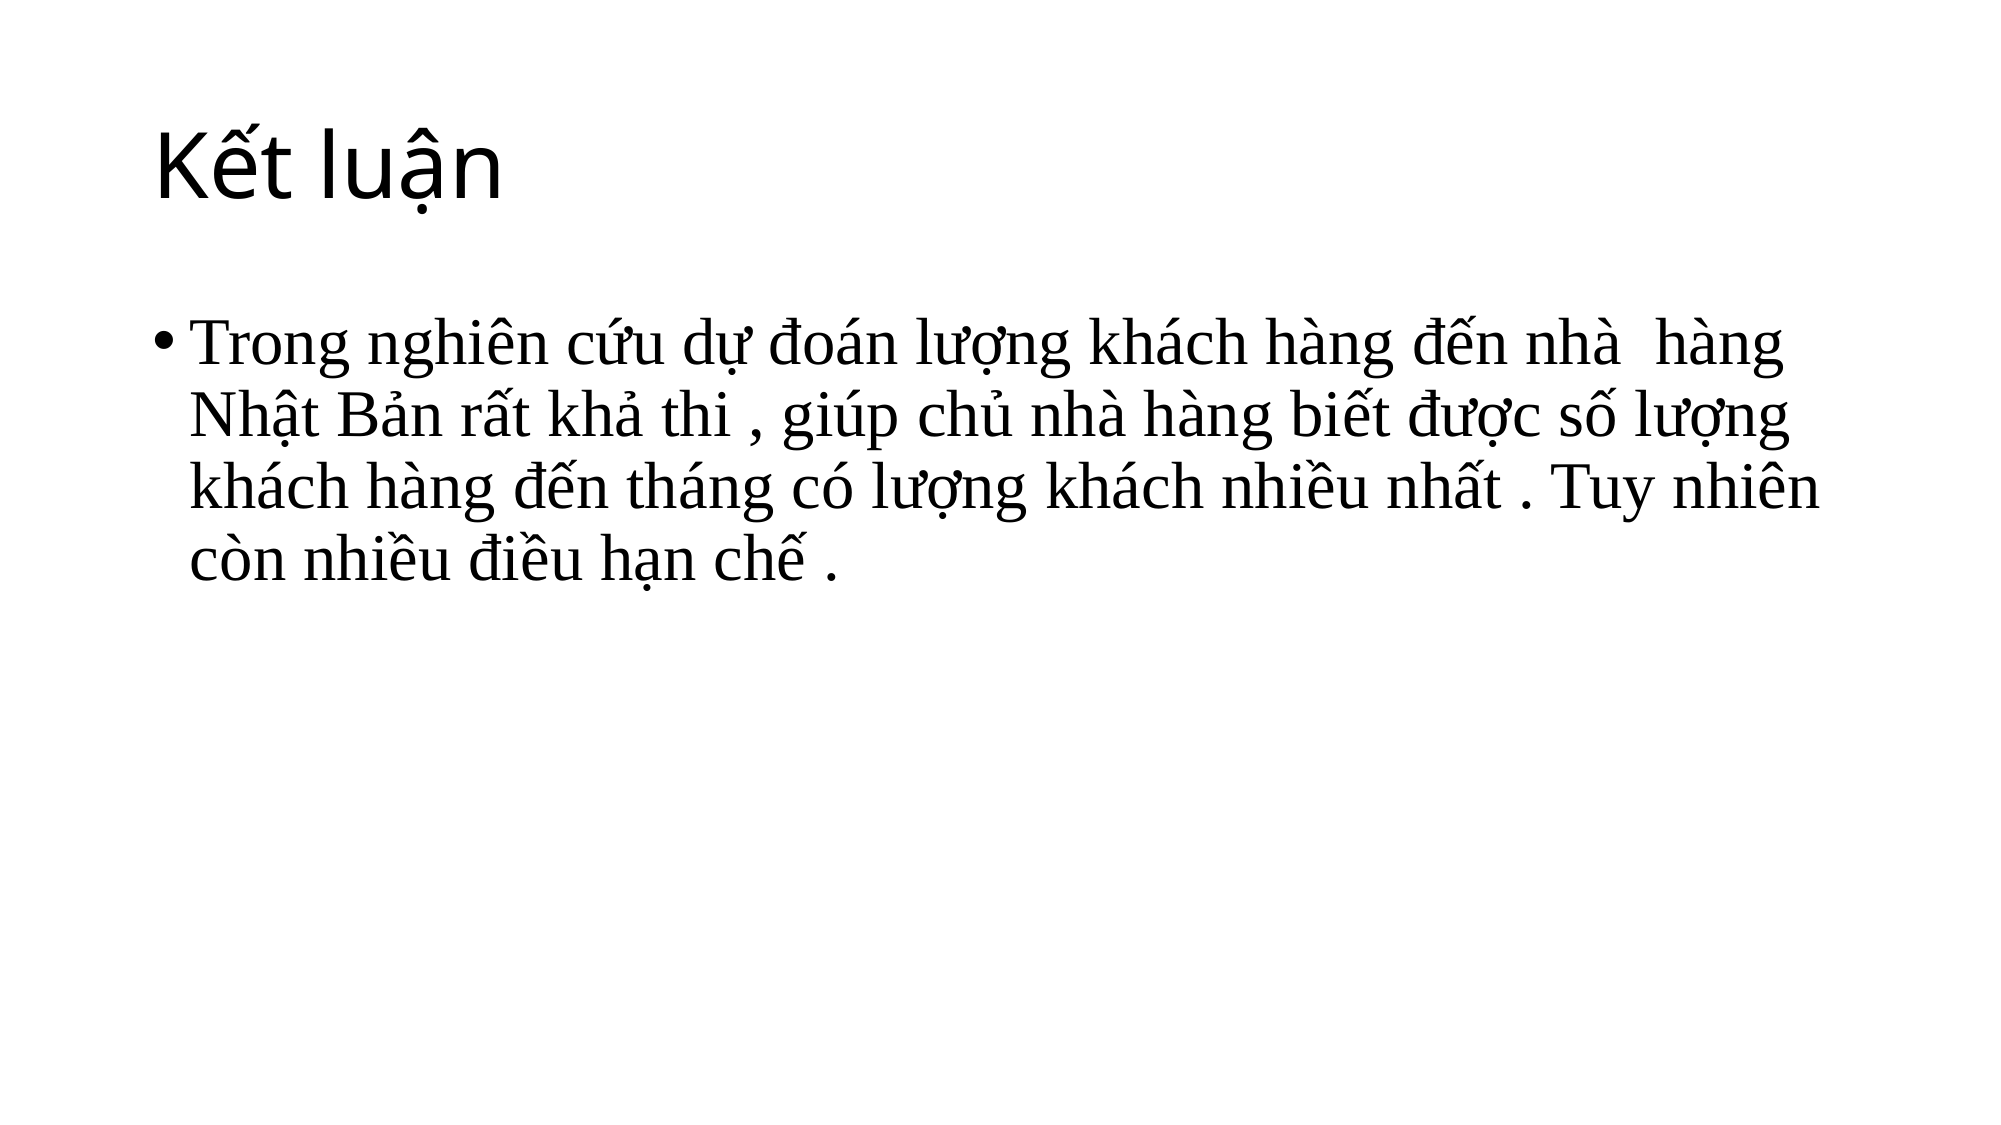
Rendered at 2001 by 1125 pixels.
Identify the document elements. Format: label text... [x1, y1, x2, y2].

title Kết luận [137, 59, 1863, 278]
list Trong nghiên cứu dự đoán lượng khách hàng đến nhà hàng Nhật Bản rất khả thi , giúp chủ nhà hàng biết được số lượng khách hàng đến tháng có lượng khách nhiều nhất . Tuy nhiên còn nhiều điều hạn chế . [137, 299, 1863, 1014]
